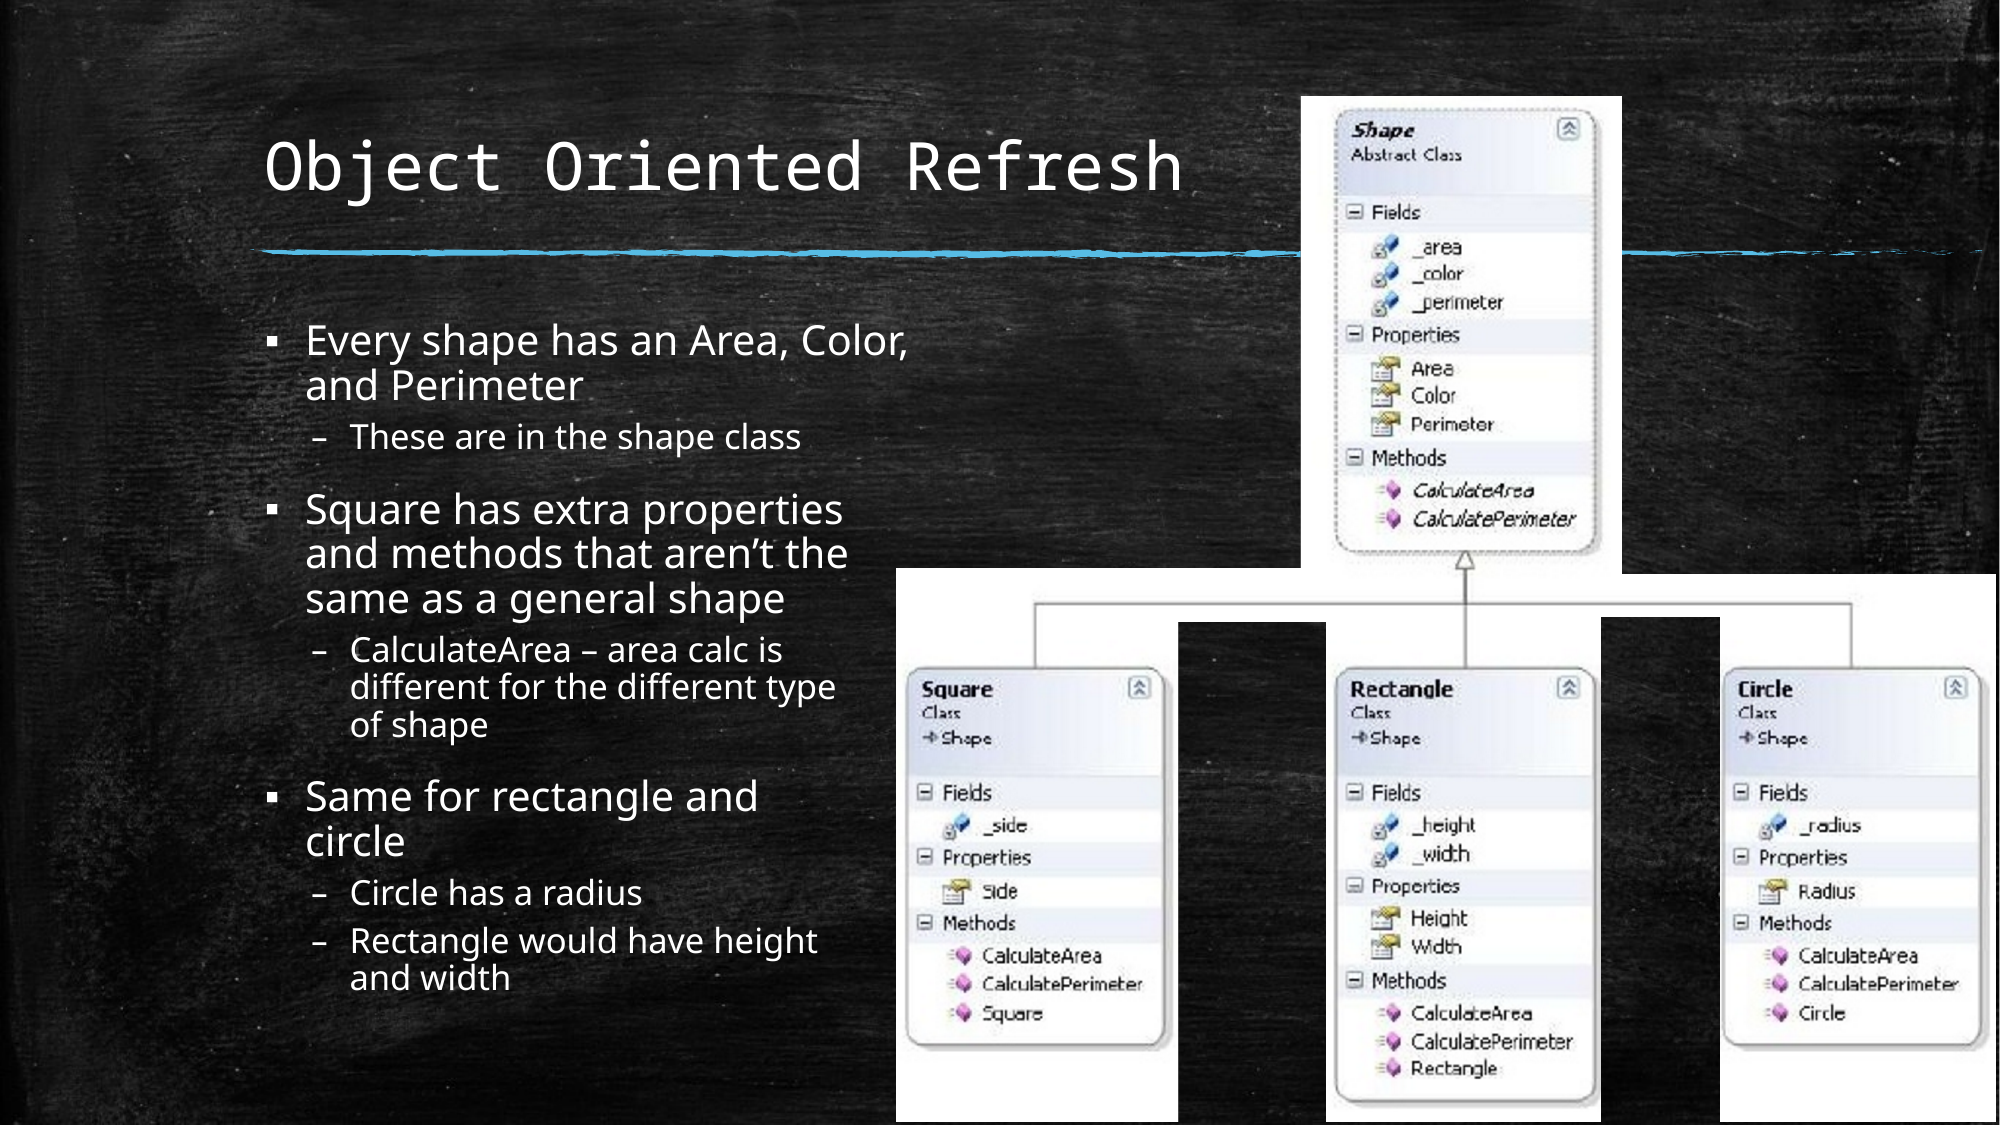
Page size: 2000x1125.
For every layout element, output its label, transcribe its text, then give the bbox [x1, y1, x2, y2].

title Object Oriented Refresh [249, 45, 1750, 213]
list Every shape has an Area, Color, and Perimeter These are in the shape class Square has extra properties and methods that aren’t the same as a general shape CalculateArea – area calc is different for the different type of shape Same for rectangle and circle Circle has a radius Rectangle would have height and width [249, 312, 836, 1013]
picture [836, 62, 2000, 1125]
